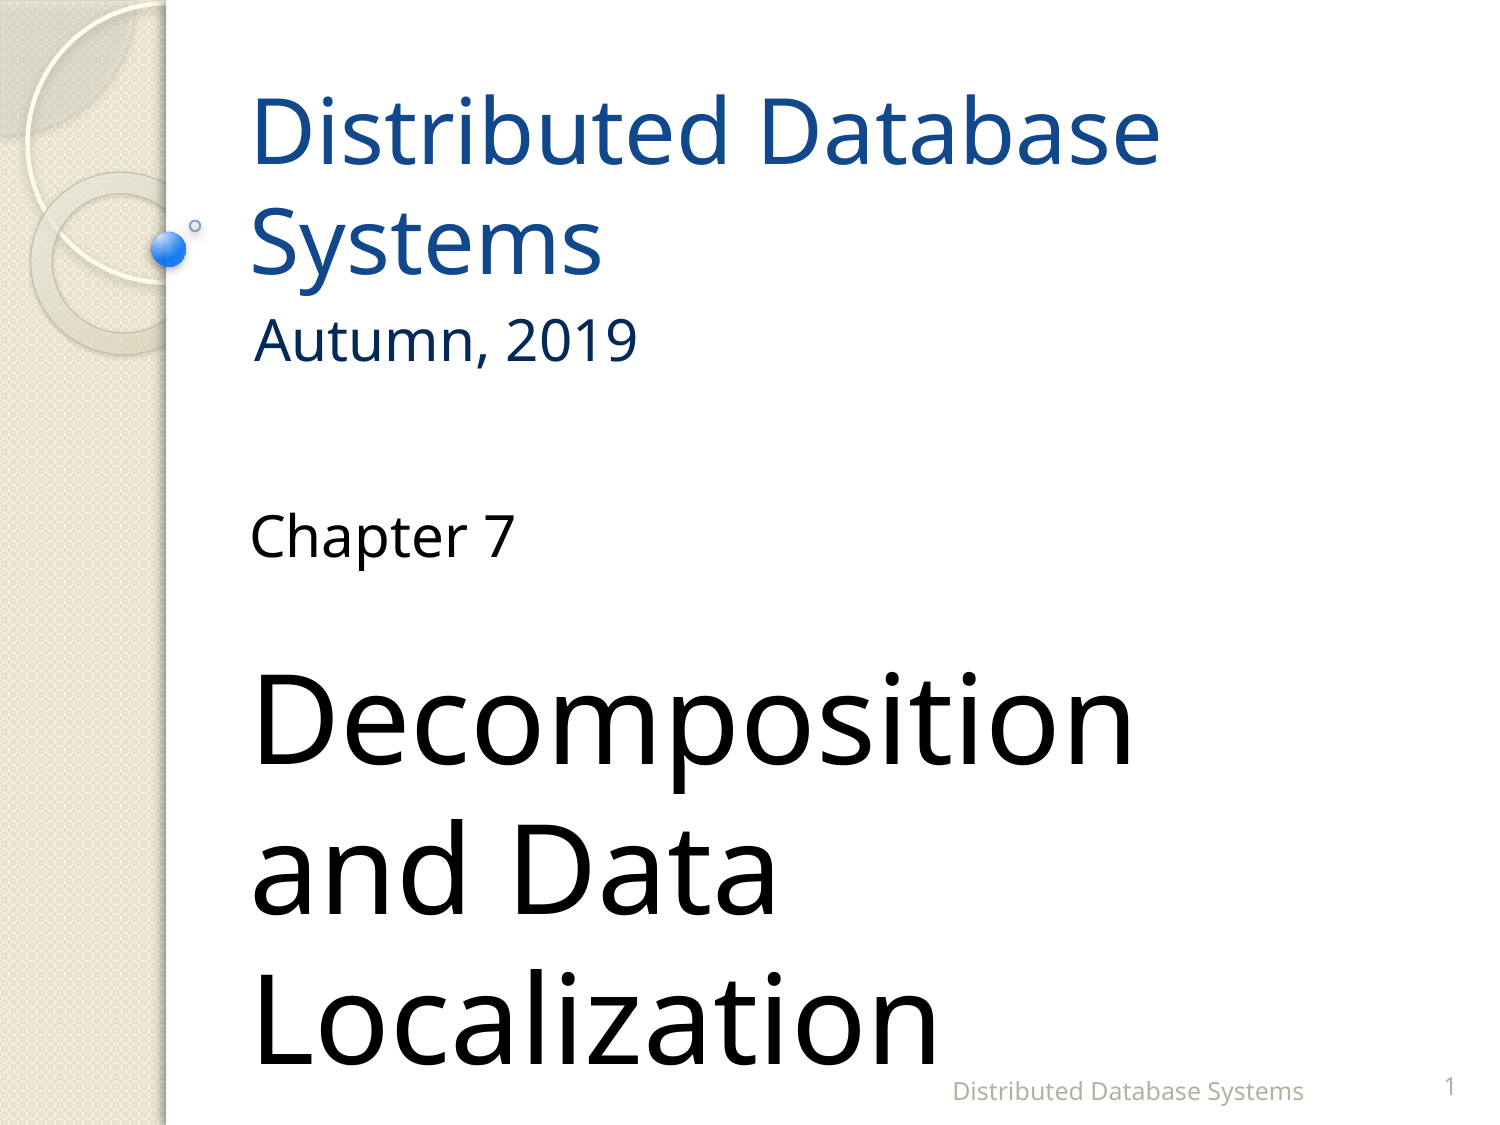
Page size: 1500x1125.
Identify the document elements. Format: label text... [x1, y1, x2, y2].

title Distributed Database Systems [234, 59, 1450, 301]
footer Distributed Database Systems [937, 1034, 1413, 1113]
subtitle Autumn, 2019 [234, 303, 1450, 591]
text_box Chapter 7 Decomposition and Data Localization [234, 492, 1371, 1097]
slide_number 1 [1413, 1034, 1488, 1113]
